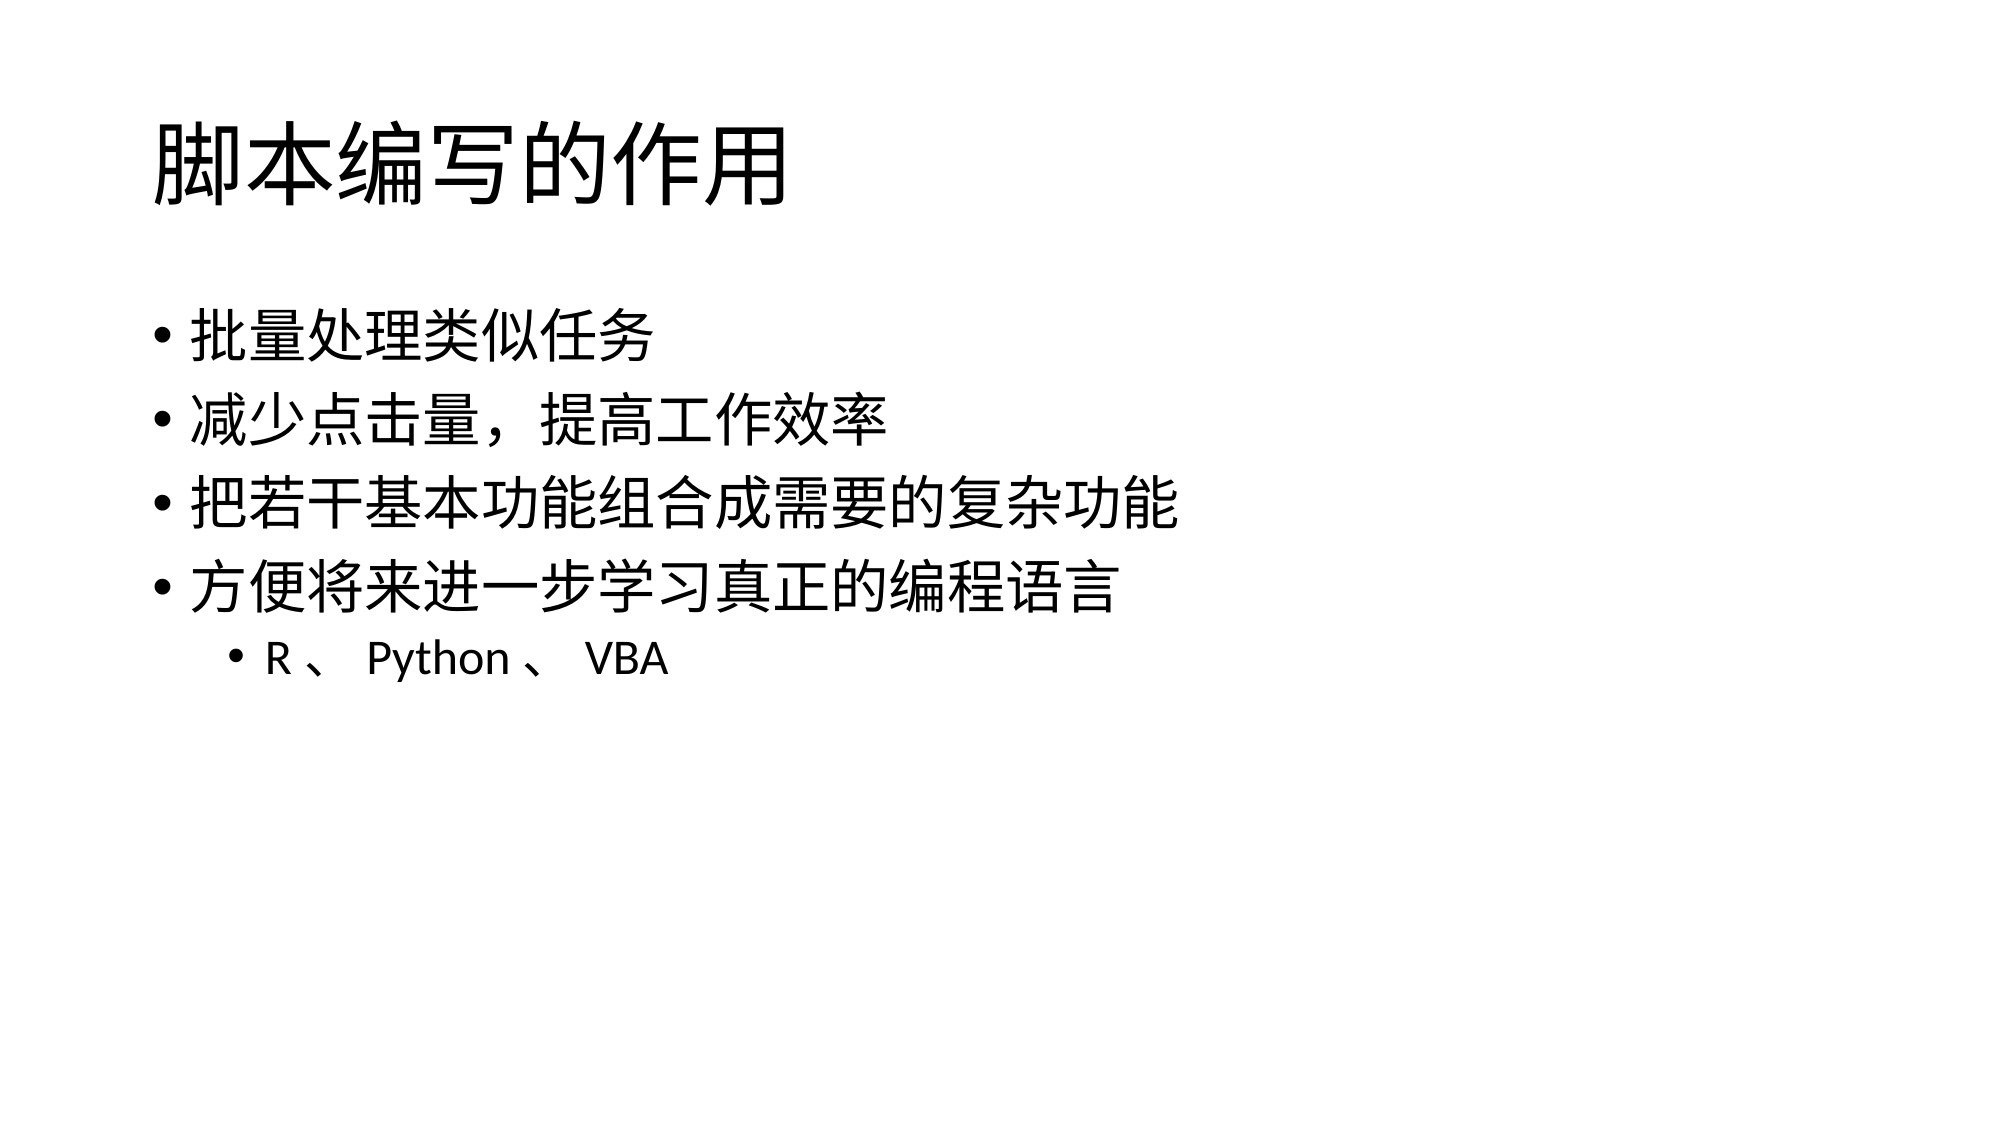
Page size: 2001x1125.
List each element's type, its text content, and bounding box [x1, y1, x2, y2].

title 脚本编写的作用 [137, 59, 1863, 278]
list 批量处理类似任务 减少点击量，提高工作效率 把若干基本功能组合成需要的复杂功能 方便将来进一步学习真正的编程语言 R、Python、VBA [137, 299, 1863, 1014]
